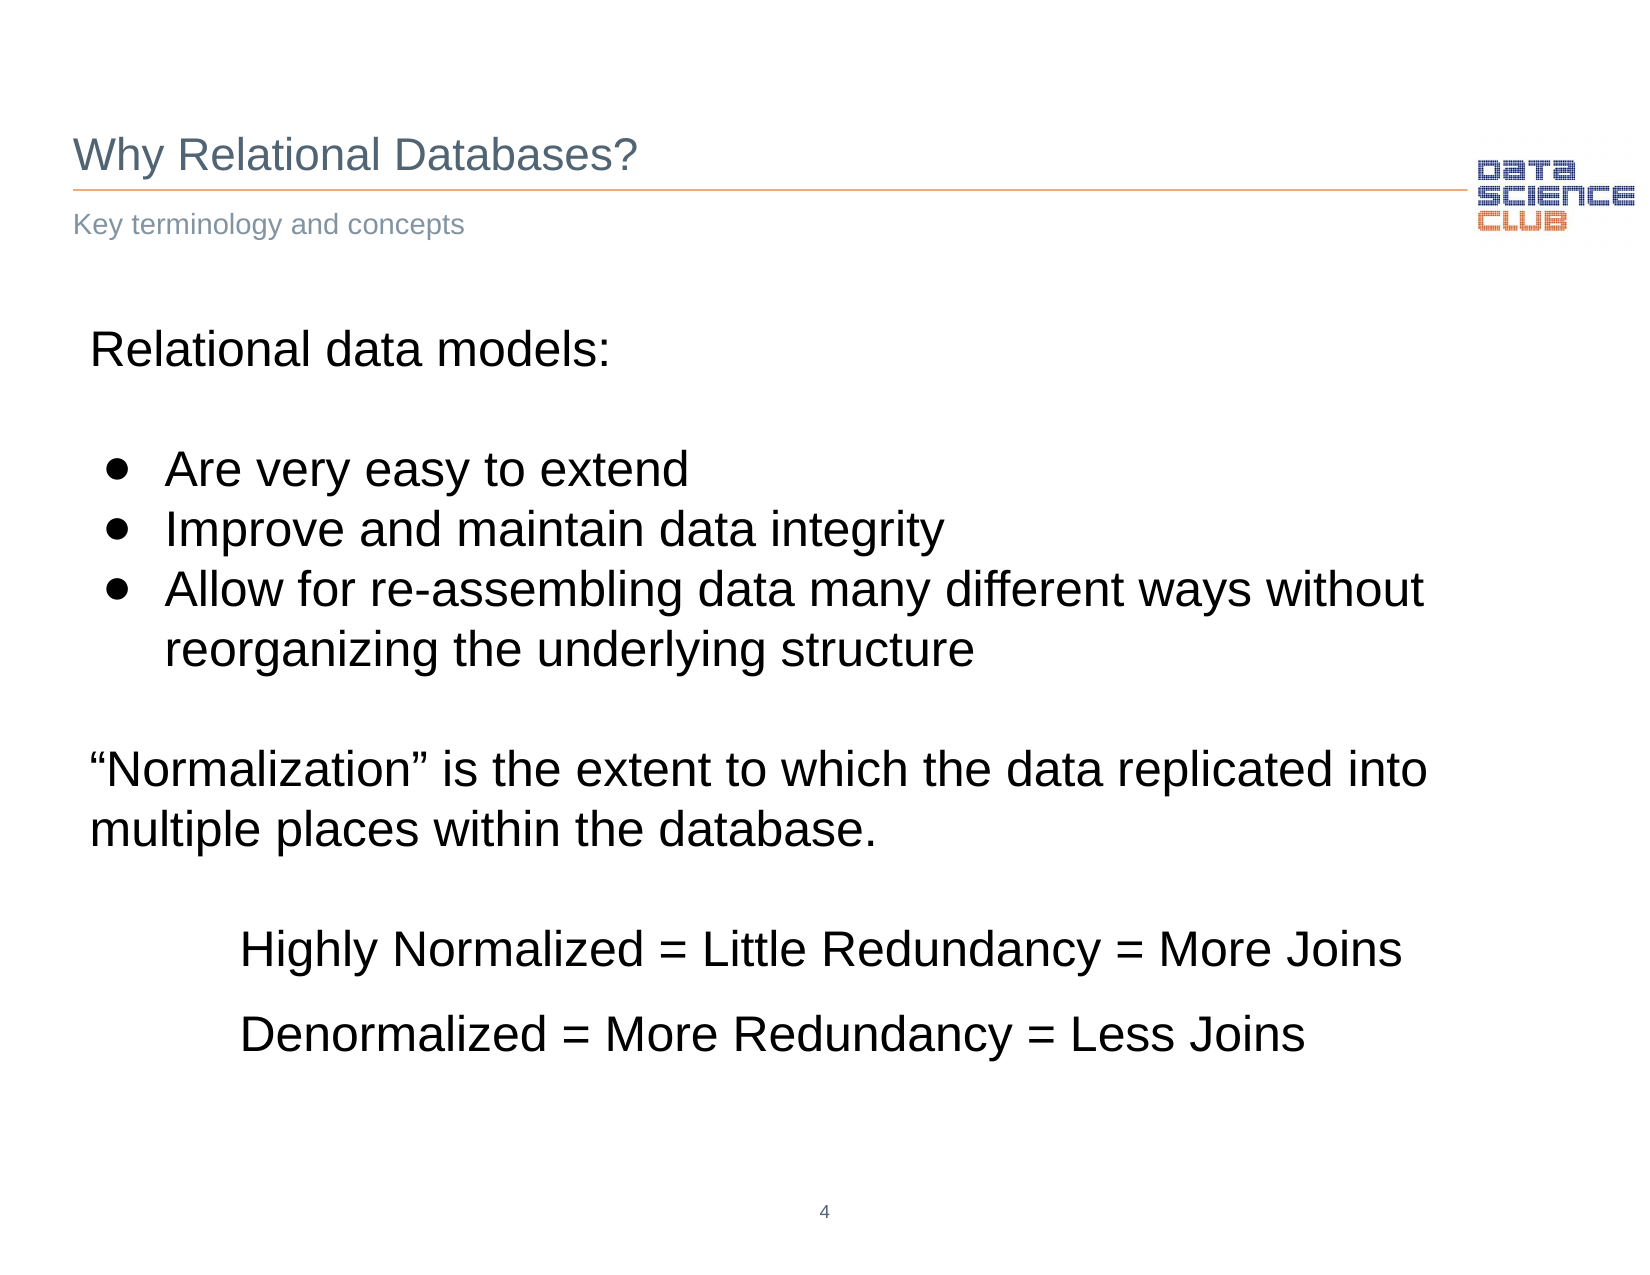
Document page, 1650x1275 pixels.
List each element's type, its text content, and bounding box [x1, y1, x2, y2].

list Why Relational Databases? [72, 124, 1390, 180]
list Key terminology and concepts [72, 204, 1390, 241]
picture [1467, 122, 1641, 258]
text_box Relational data models: Are very easy to extend Improve and maintain data integrity Allow for re-assembling data many different ways without reorganizing the underlying structure “Normalization” is the extent to which the data replicated into multiple places within the database. Highly Normalized = Little Redundancy = More Joins Denormalized = More Redundancy = Less Joins [74, 301, 1585, 1161]
